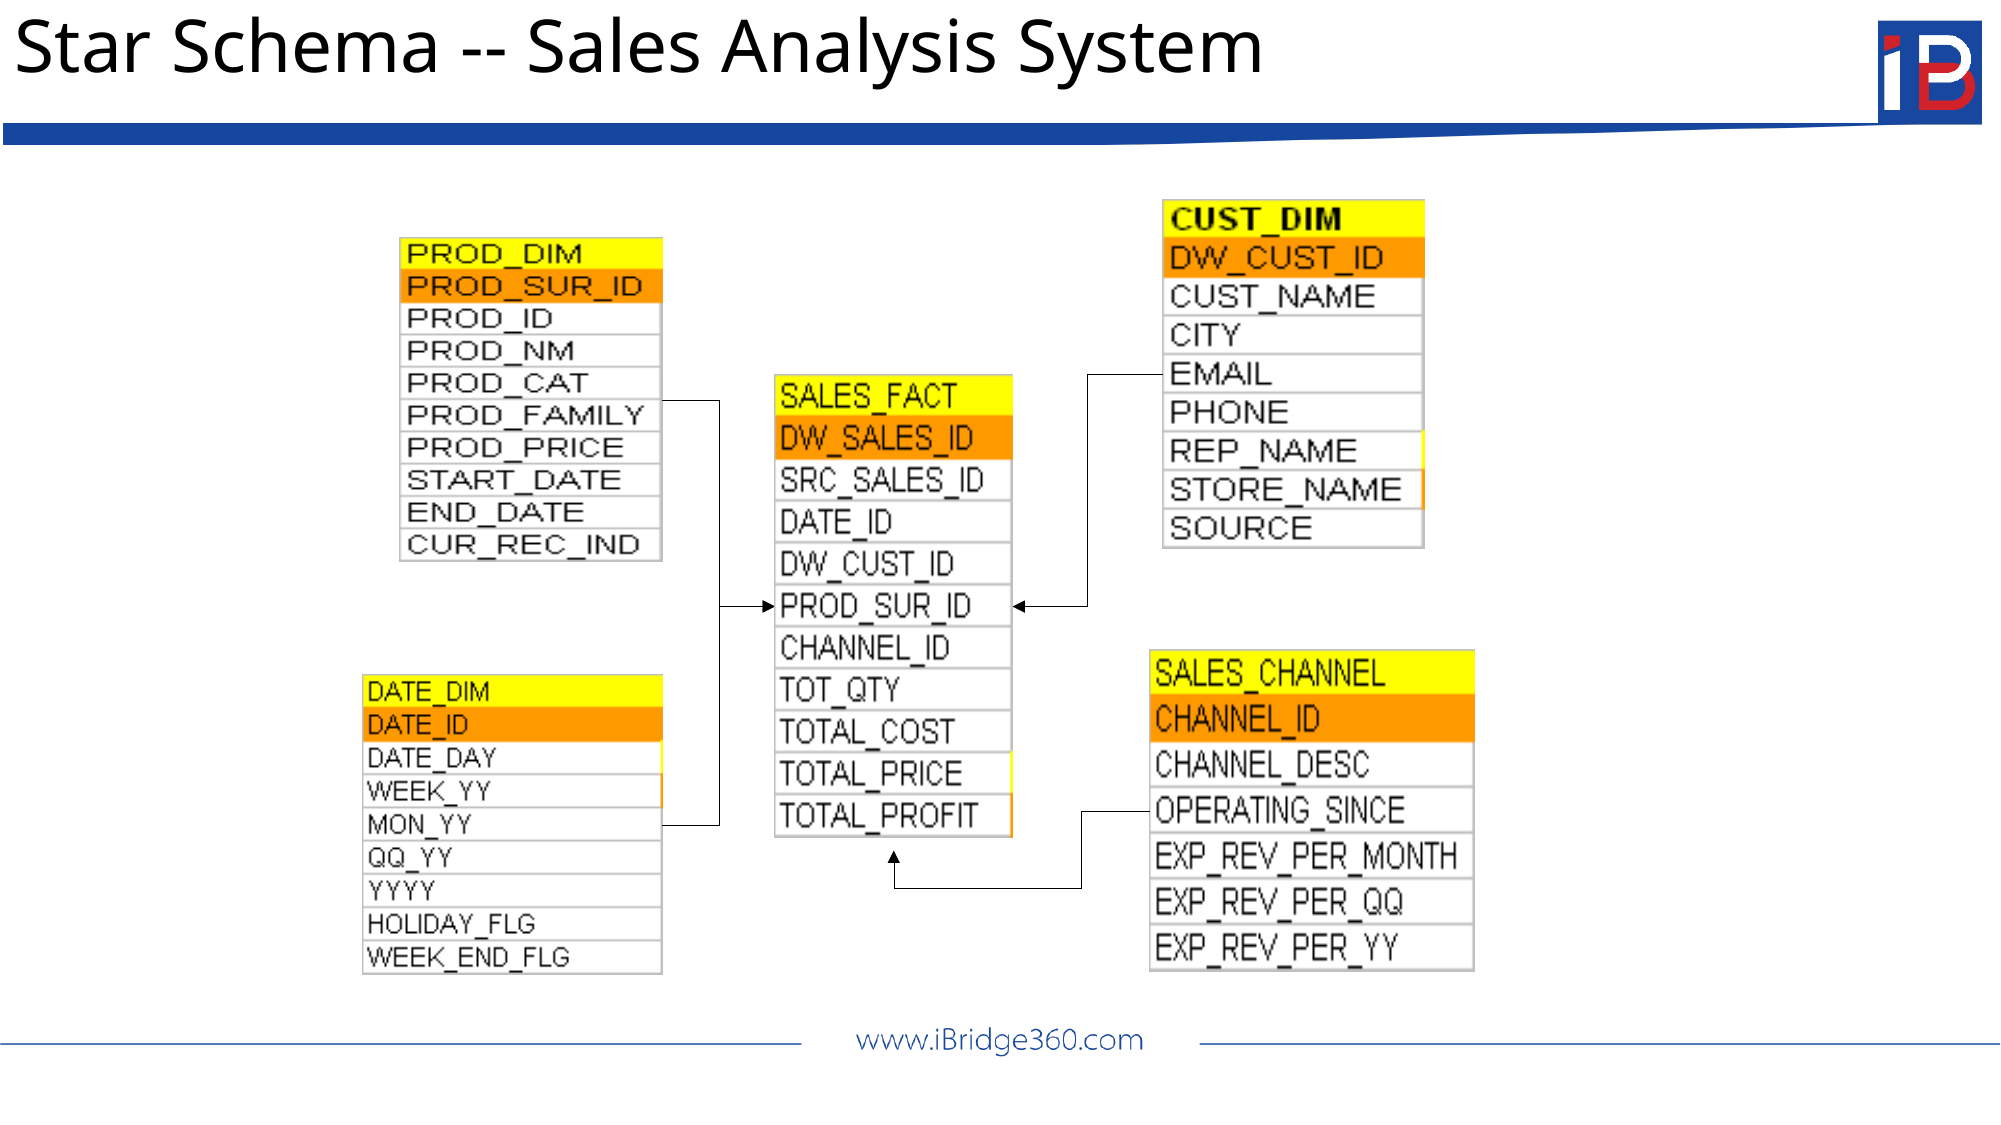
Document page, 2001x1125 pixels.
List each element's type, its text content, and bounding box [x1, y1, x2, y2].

text_box [1013, 374, 1162, 613]
picture [362, 674, 663, 975]
picture [399, 237, 663, 563]
picture [0, 132, 1993, 145]
text_box [663, 600, 774, 826]
title Star Schema -- Sales Analysis System [0, 2, 2000, 132]
text_box [887, 811, 1149, 889]
text_box [663, 399, 774, 606]
picture [774, 374, 1013, 838]
picture [1162, 199, 1425, 549]
picture [0, 1023, 2001, 1057]
picture [1149, 649, 1475, 972]
